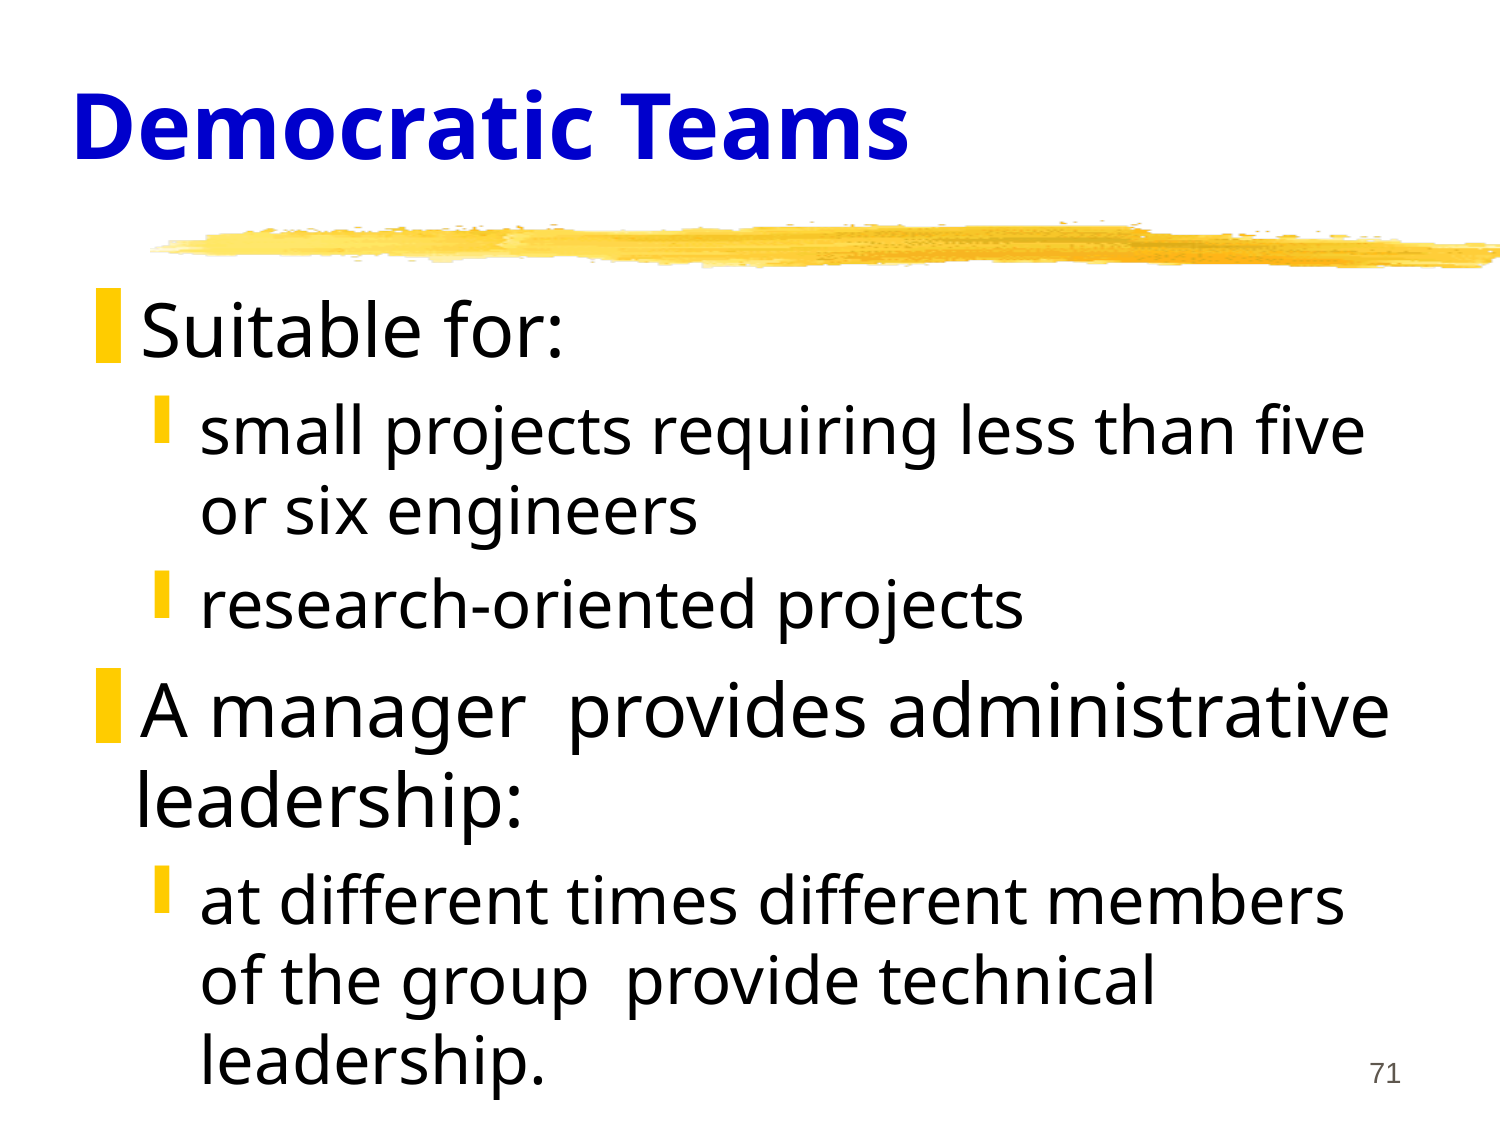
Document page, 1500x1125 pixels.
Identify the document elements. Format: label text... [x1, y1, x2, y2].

title Democratic Teams [66, 29, 1342, 218]
list Suitable for: small projects requiring less than five or six engineers research-oriented projects A manager provides administrative leadership: at different times different members of the group provide technical leadership. [74, 274, 1417, 960]
slide_number 71 [1103, 1021, 1417, 1098]
picture [150, 215, 1500, 279]
